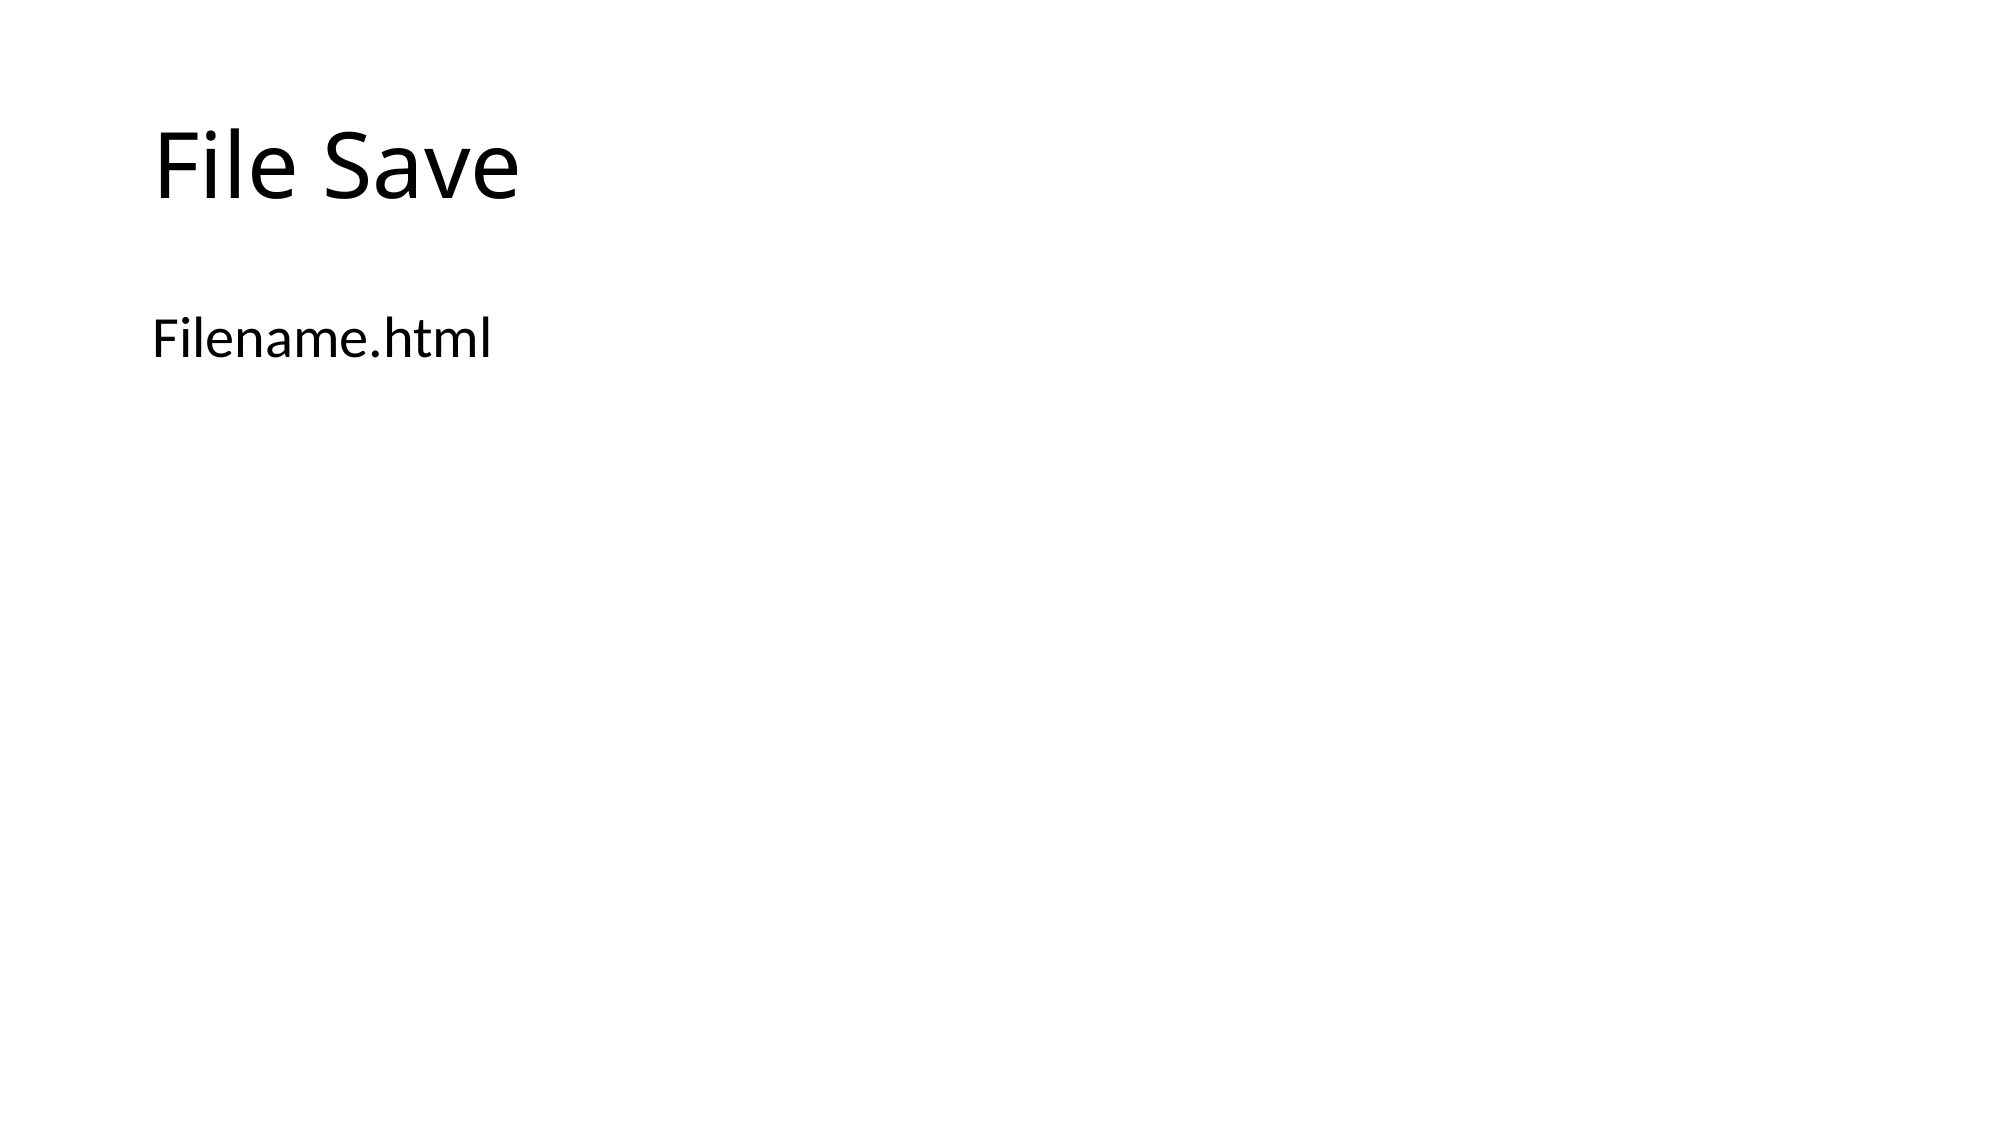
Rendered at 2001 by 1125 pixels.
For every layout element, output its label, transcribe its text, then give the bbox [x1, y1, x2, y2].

title File Save [137, 59, 1863, 278]
list Filename.html [137, 299, 1863, 1014]
